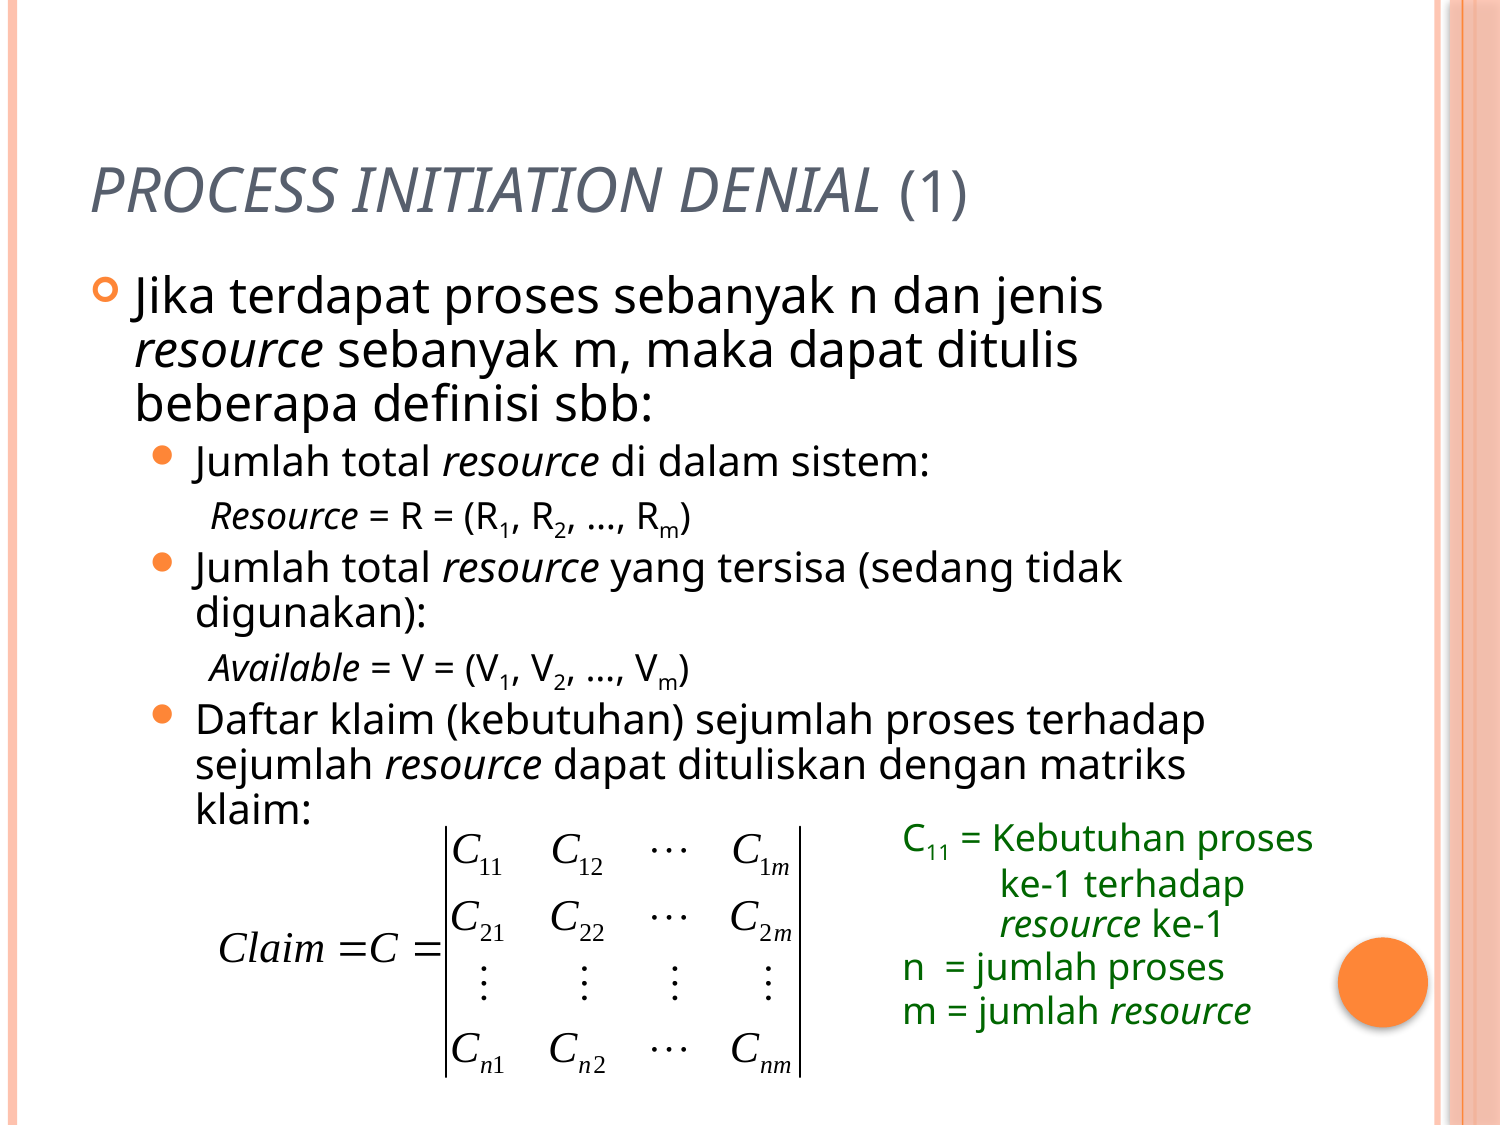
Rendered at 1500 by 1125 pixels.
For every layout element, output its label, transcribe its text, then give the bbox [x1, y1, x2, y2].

title Process Initiation Denial (1) [75, 45, 1300, 233]
list Jika terdapat proses sebanyak n dan jenis resource sebanyak m, maka dapat ditulis beberapa definisi sbb: Jumlah total resource di dalam sistem: Resource = R = (R1, R2, …, Rm) Jumlah total resource yang tersisa (sedang tidak digunakan): Available = V = (V1, V2, …, Vm) Daftar klaim (kebutuhan) sejumlah proses terhadap sejumlah resource dapat dituliskan dengan matriks klaim: [75, 486, 1300, 1062]
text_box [211, 815, 813, 1088]
list Jika terdapat proses sebanyak n dan jenis resource sebanyak m, maka dapat ditulis beberapa definisi sbb: Jumlah total resource di dalam sistem: Resource = R = (R1, R2, …, Rm) Jumlah total resource yang tersisa (sedang tidak digunakan): Available = V = (V1, V2, …, Vm) Daftar klaim (kebutuhan) sejumlah proses terhadap sejumlah resource dapat dituliskan dengan matriks klaim: [75, 262, 1300, 485]
text_box C11 = Kebutuhan proses ke-1 terhadap resource ke-1 n = jumlah proses m = jumlah resource [887, 806, 1350, 1041]
